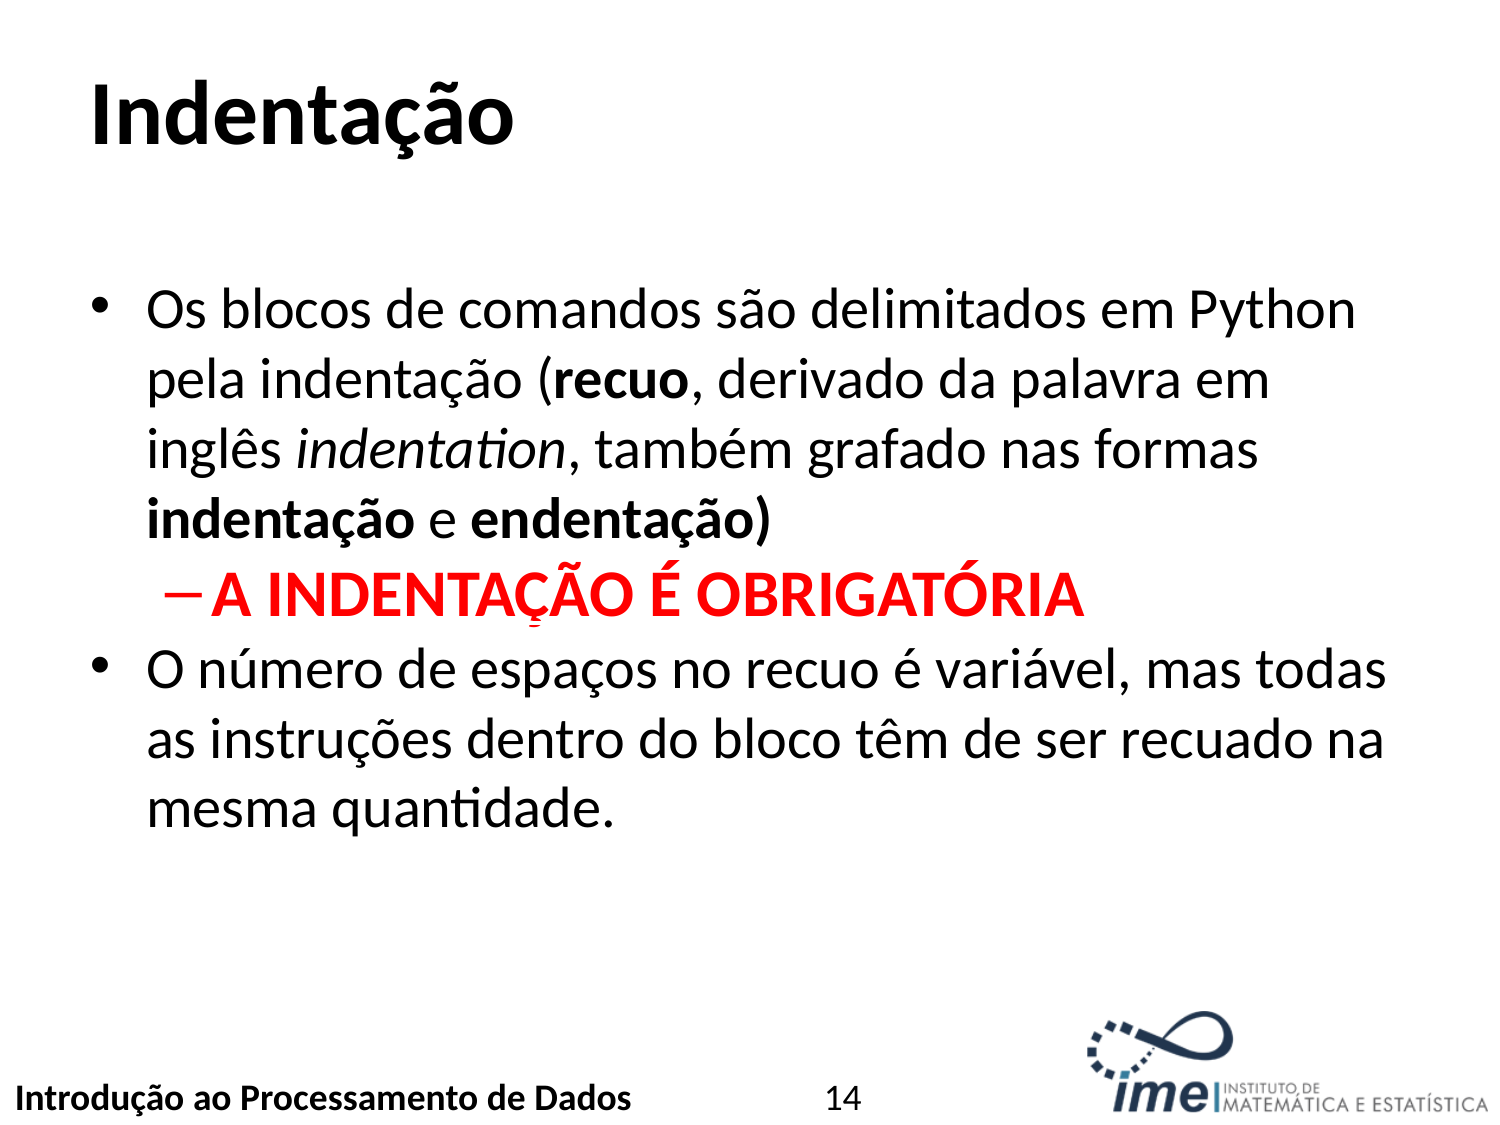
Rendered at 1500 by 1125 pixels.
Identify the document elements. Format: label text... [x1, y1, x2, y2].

picture [1086, 1011, 1494, 1115]
text_box Indentação [74, 45, 1425, 233]
text_box Os blocos de comandos são delimitados em Python pela indentação (recuo, derivado da palavra em inglês indentation, também grafado nas formas indentação e endentação) A INDENTAÇÃO É OBRIGATÓRIA O número de espaços no recuo é variável, mas todas as instruções dentro do bloco têm de ser recuado na mesma quantidade. [74, 262, 1425, 1005]
text_box <number> [809, 1065, 1159, 1125]
